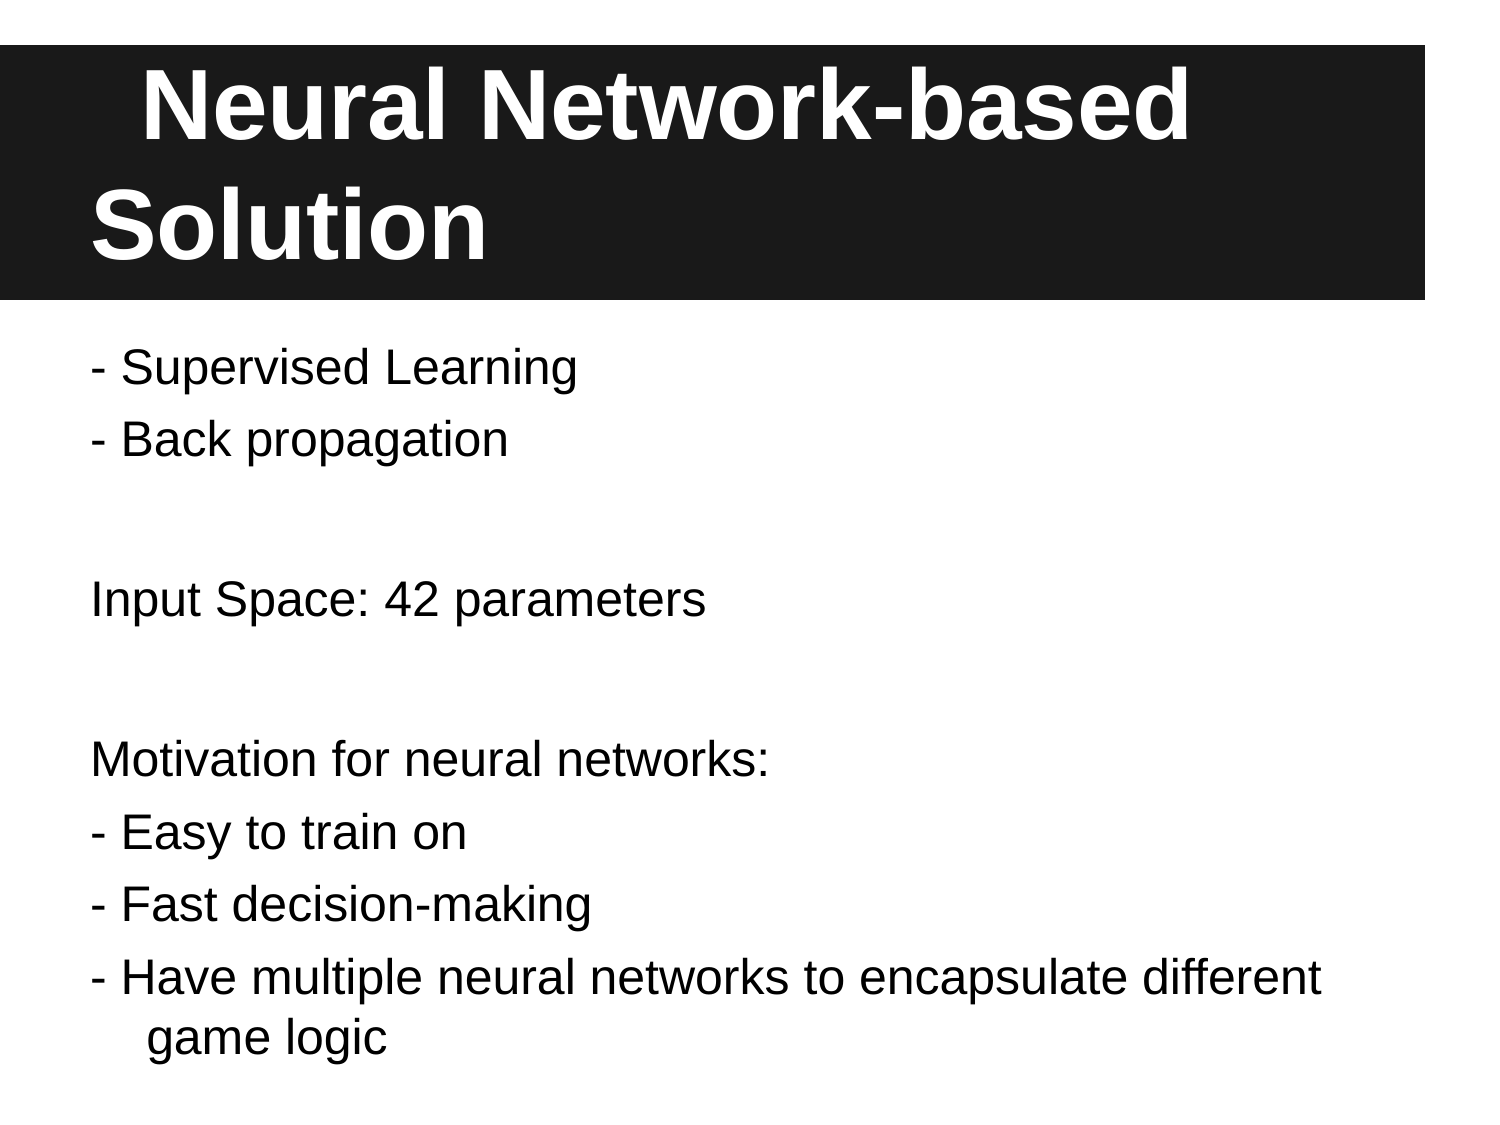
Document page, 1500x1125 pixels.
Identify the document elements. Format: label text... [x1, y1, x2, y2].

list - Supervised Learning - Back propagation Input Space: 42 parameters Motivation for neural networks: - Easy to train on - Fast decision-making - Have multiple neural networks to encapsulate different game logic [75, 319, 1425, 1078]
title Neural Network-based Solution [75, 45, 1425, 295]
